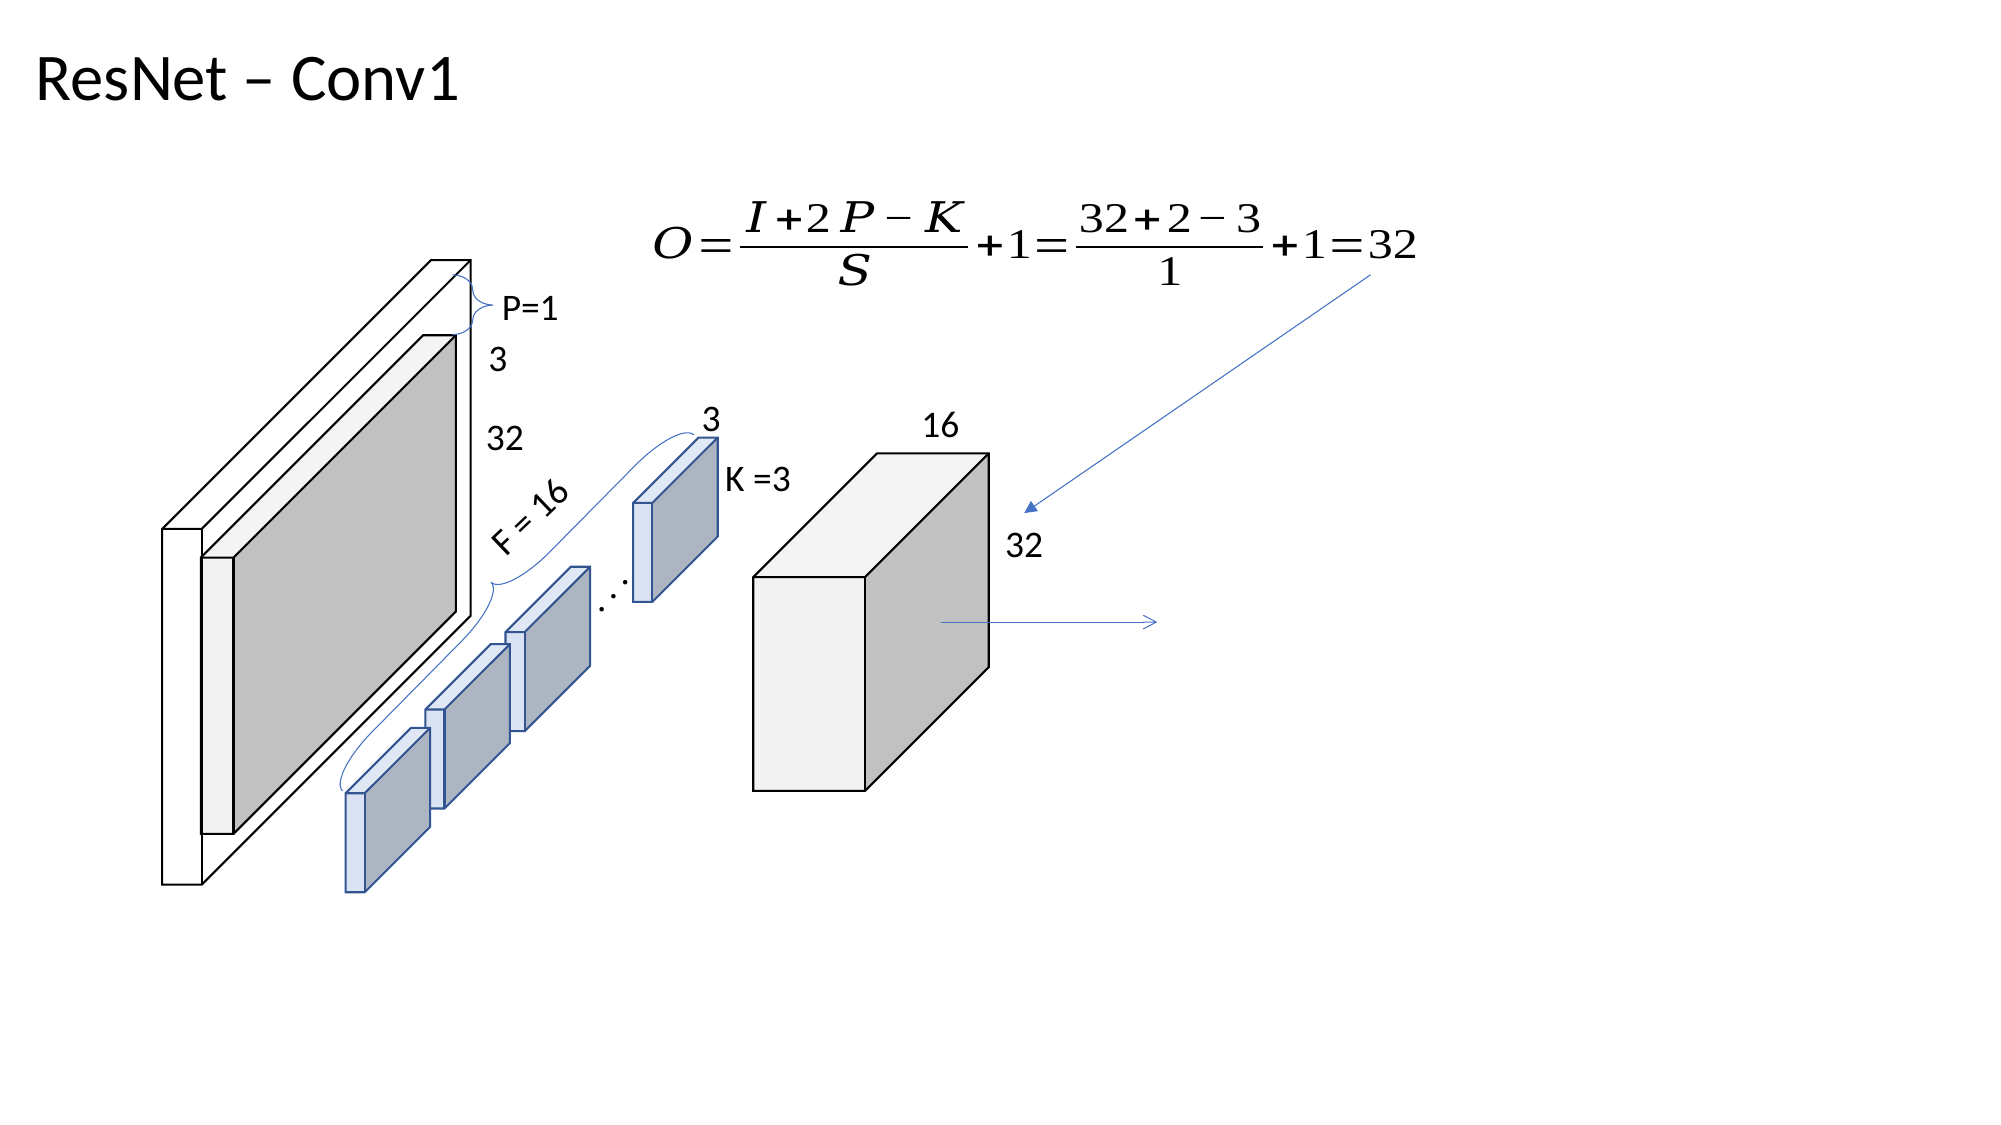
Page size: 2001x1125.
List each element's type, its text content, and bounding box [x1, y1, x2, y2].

text_box 32 [990, 513, 1059, 573]
text_box [752, 452, 990, 792]
text_box [504, 565, 592, 733]
text_box F = 16 [471, 451, 593, 579]
text_box K =3 [710, 446, 815, 507]
text_box 3 [686, 386, 736, 447]
text_box P=1 [487, 275, 574, 335]
text_box 32 [471, 405, 539, 465]
text_box [632, 447, 719, 603]
text_box [344, 885, 374, 894]
text_box 3 [473, 326, 523, 387]
text_box [471, 432, 686, 661]
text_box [1024, 274, 1371, 514]
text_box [162, 260, 471, 885]
text_box ResNet – Conv1 [21, 26, 476, 122]
text_box [471, 282, 494, 327]
text_box [471, 643, 511, 784]
text_box 16 [906, 392, 975, 452]
text_box . . . [556, 539, 652, 636]
